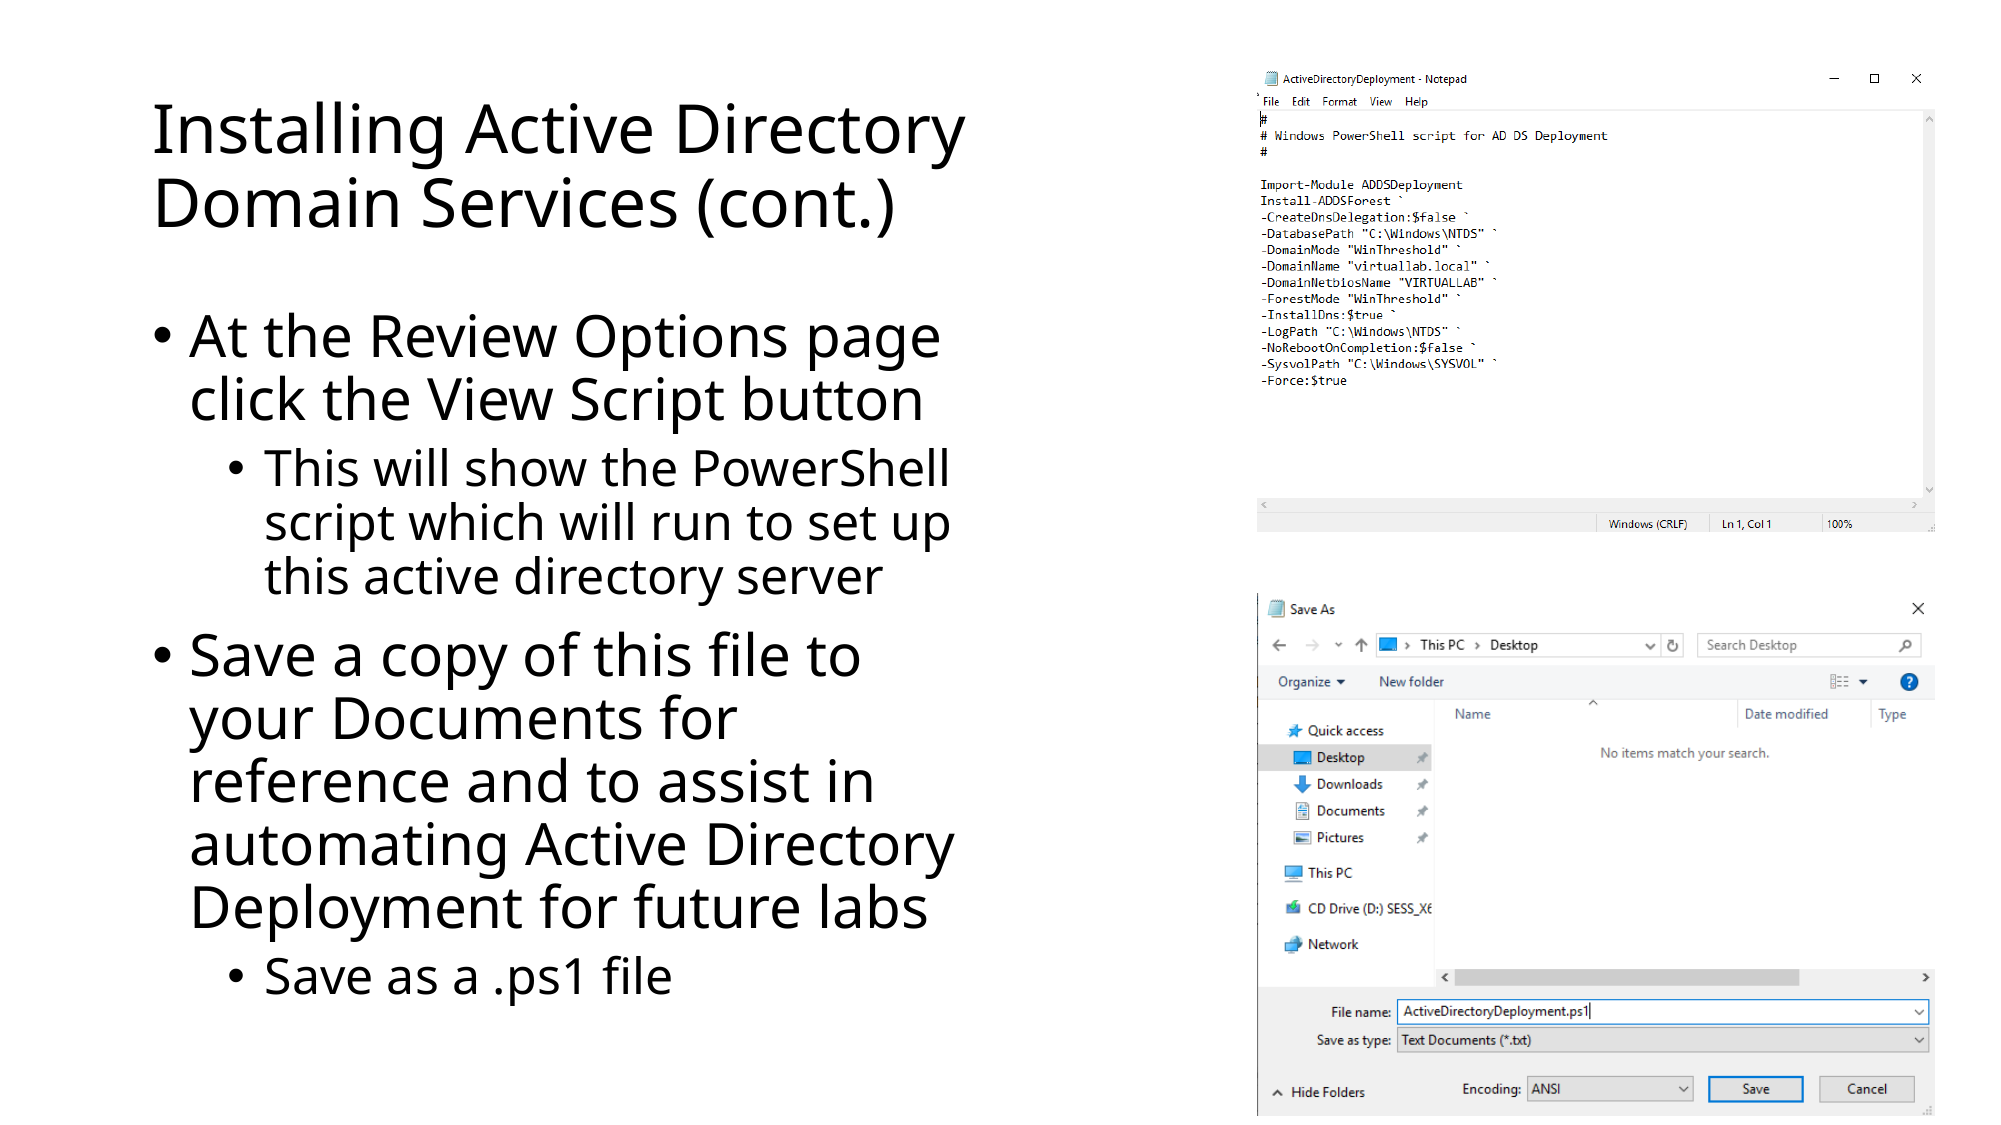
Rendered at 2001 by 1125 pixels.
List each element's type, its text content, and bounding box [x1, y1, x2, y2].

picture [1257, 593, 1935, 1116]
list At the Review Options page click the View Script button This will show the PowerShell script which will run to set up this active directory server Save a copy of this file to your Documents for reference and to assist in automating Active Directory Deployment for future labs Save as a .ps1 file [137, 299, 1000, 1014]
picture [1257, 67, 1935, 532]
title Installing Active Directory Domain Services (cont.) [137, 59, 1000, 278]
